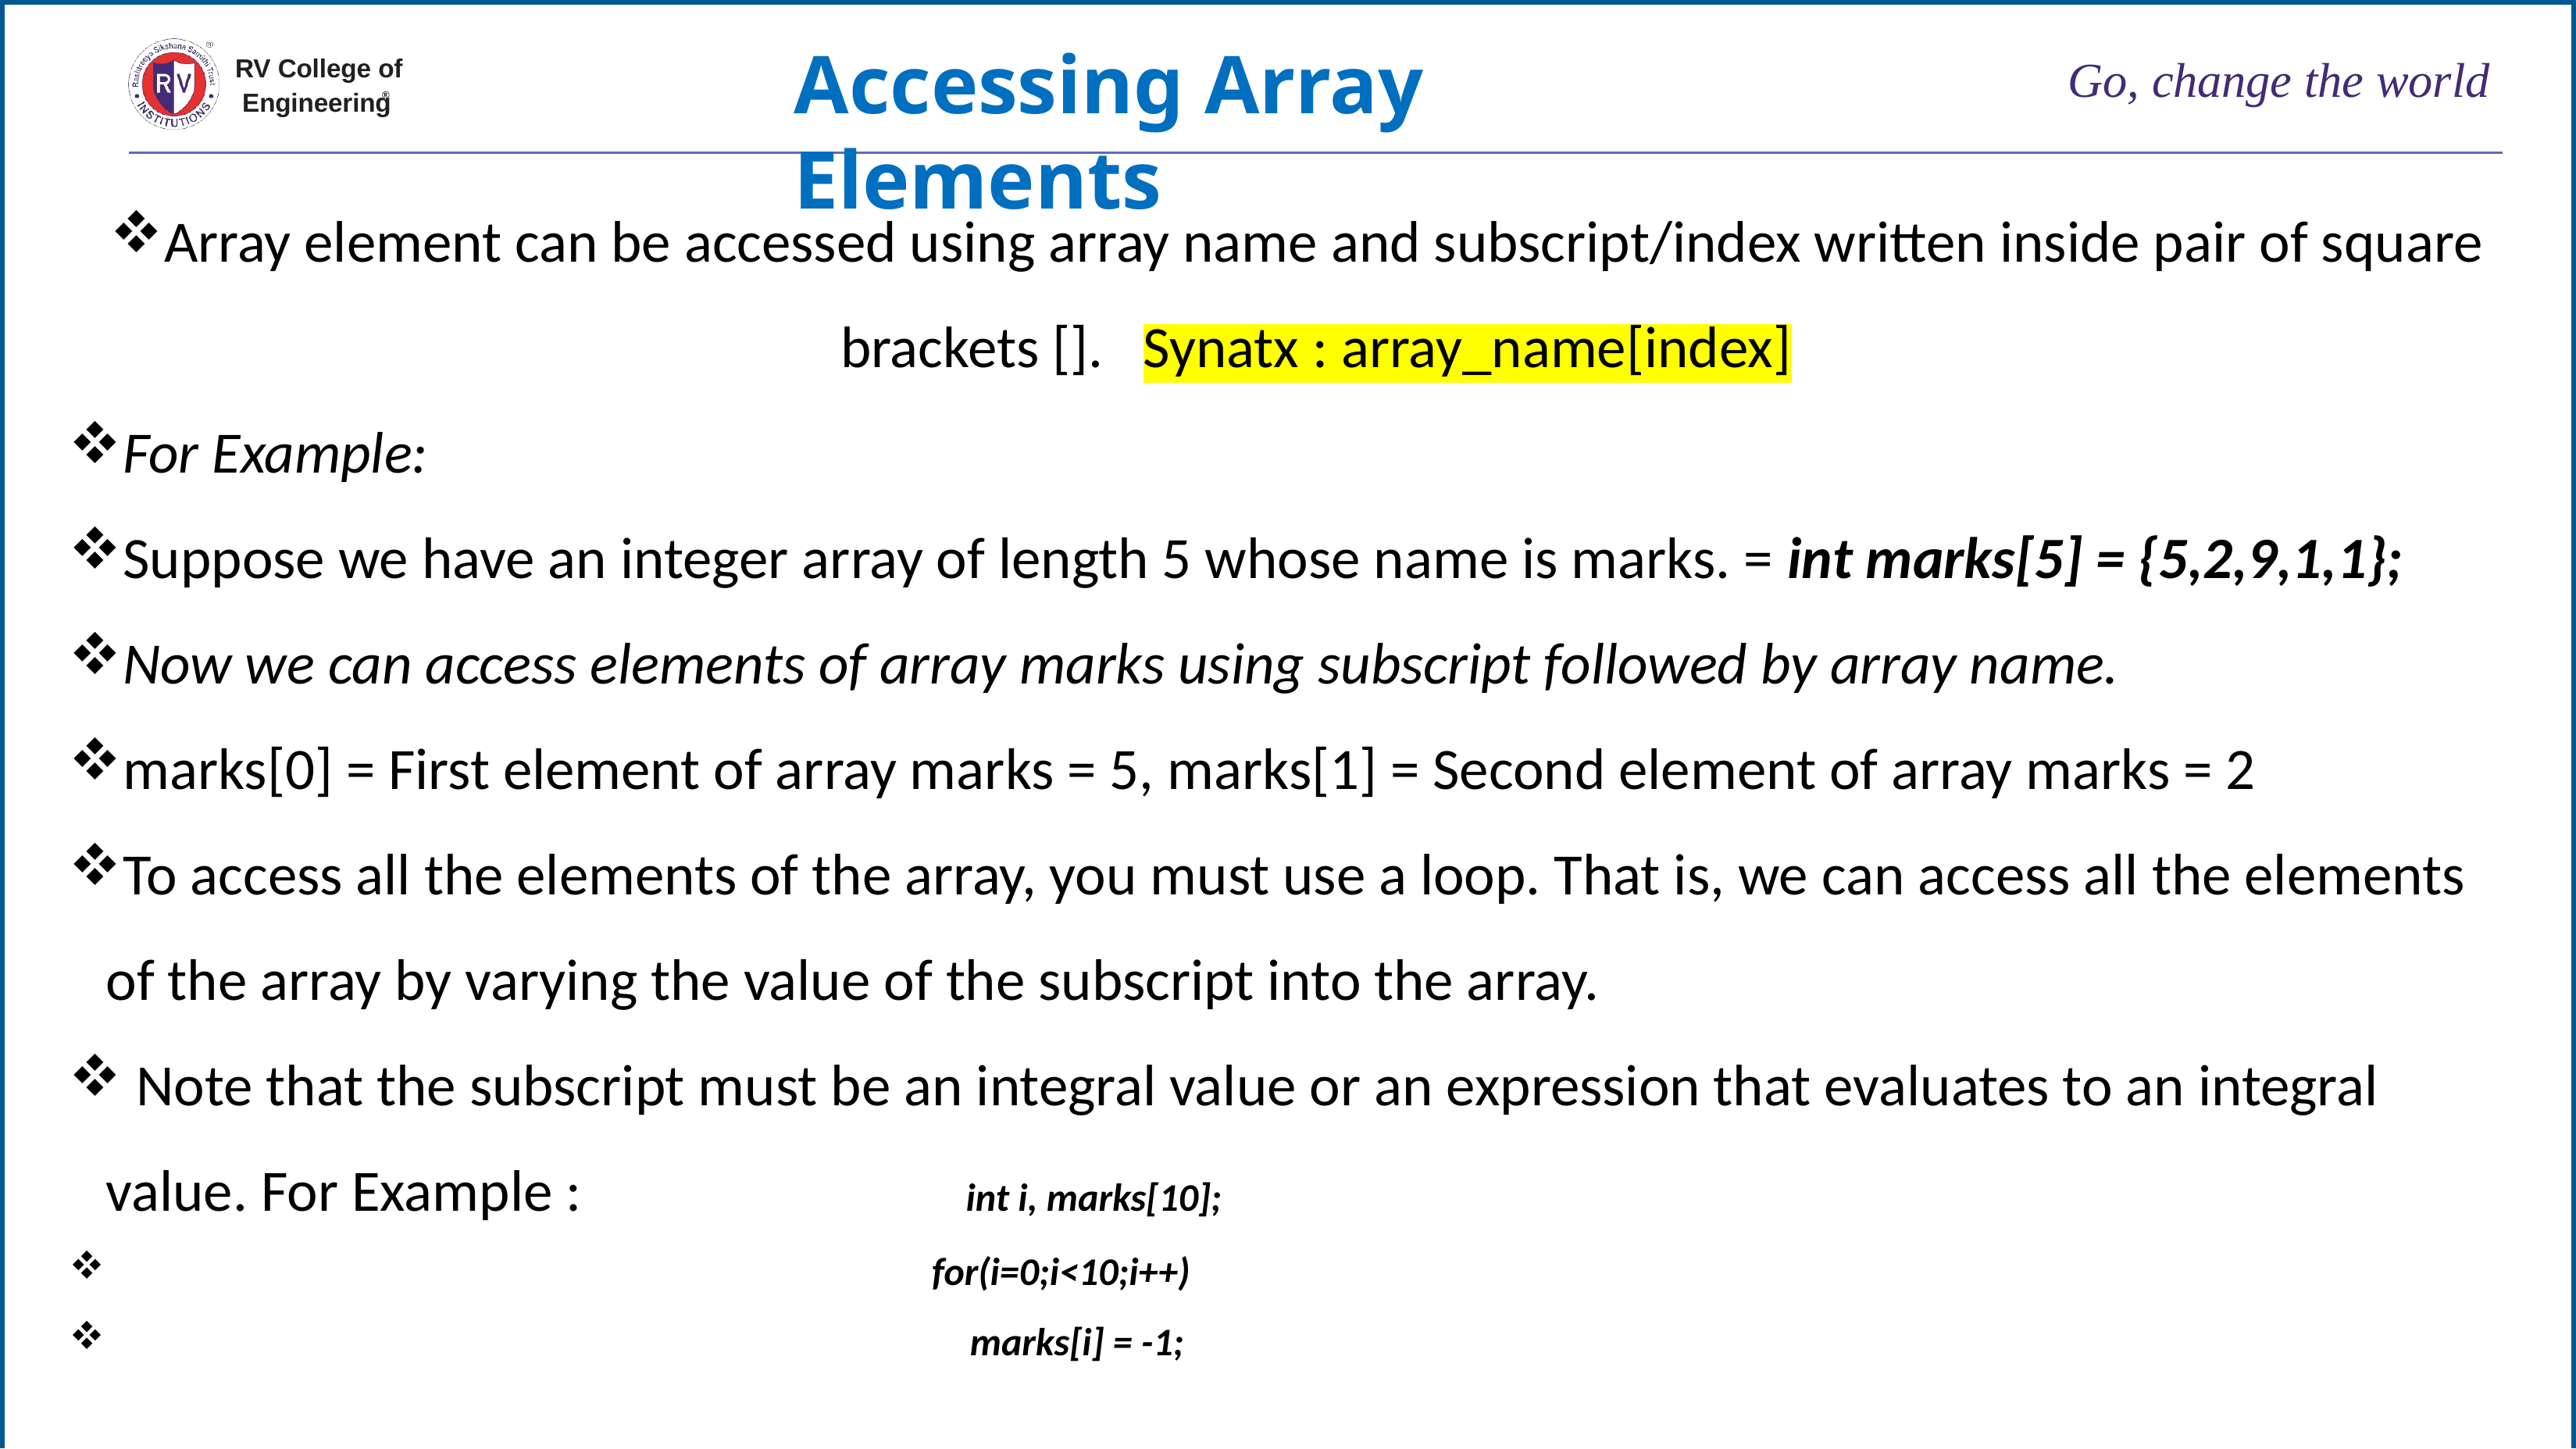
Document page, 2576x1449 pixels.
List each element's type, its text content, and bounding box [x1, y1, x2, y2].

title Accessing Array Elements [792, 32, 1784, 162]
text_box [1318, 936, 2576, 995]
picture [128, 38, 220, 130]
text_box Go, change the world [2066, 47, 2492, 108]
text_box Array element can be accessed using array name and subscript/index written inside pair of square brackets []. Synatx : array_name[index] For Example: Suppose we have an integer array of length 5 whose name is marks. = int marks[5] = {5,2,9,1,1}; Now we can access elements of array marks using subscript followed by array name. marks[0] = First element of array marks = 5, marks[1] = Second element of array marks = 2 To access all the elements of the array, you must use a loop. That is, we can access all the elements of the array by varying the value of the subscript into the array. Note that the subscript must be an integral value or an expression that evaluates to an integral value. For Example : int i, marks[10]; for(i=0;i<10;i++) marks[i] = -1; [57, 162, 2538, 1370]
text_box RV College of Engineering [233, 47, 406, 117]
